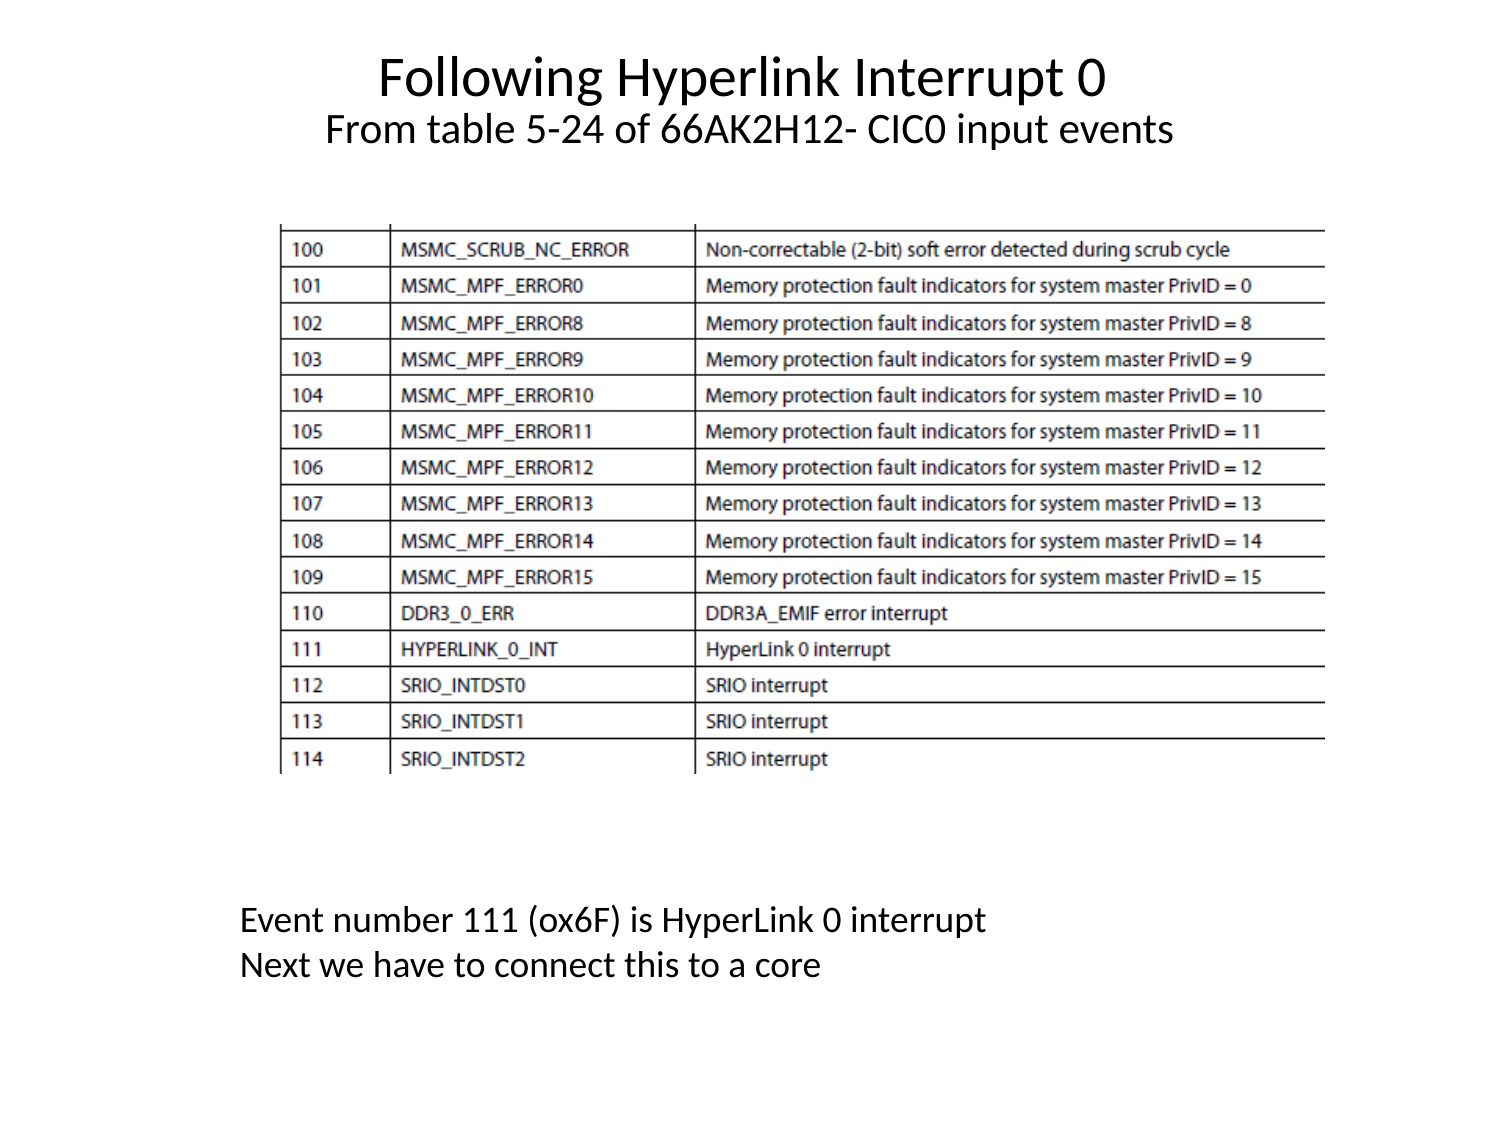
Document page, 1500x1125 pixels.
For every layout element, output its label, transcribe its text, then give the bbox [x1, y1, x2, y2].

text_box Event number 111 (ox6F) is HyperLink 0 interrupt Next we have to connect this to a core [224, 887, 1275, 993]
picture [174, 224, 1326, 774]
title Following Hyperlink Interrupt 0 From table 5-24 of 66AK2H12- CIC0 input events [75, 45, 1425, 163]
